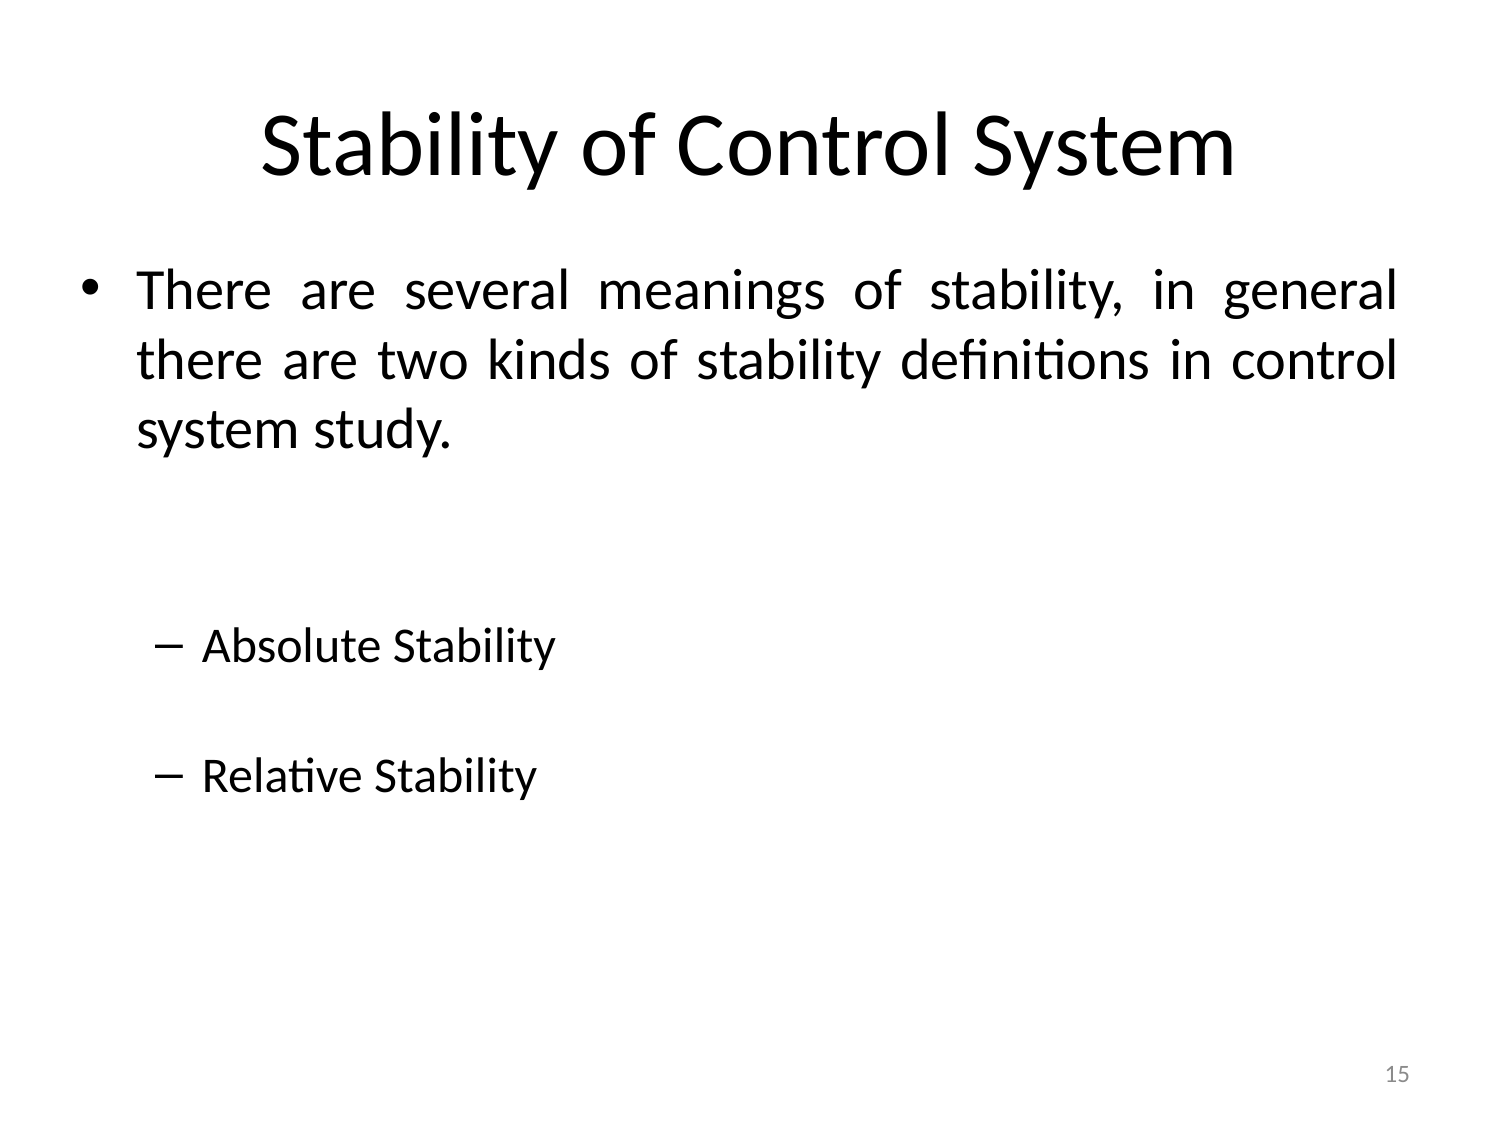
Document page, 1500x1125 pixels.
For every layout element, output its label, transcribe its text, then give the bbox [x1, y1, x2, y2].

title Stability of Control System [75, 45, 1425, 233]
list There are several meanings of stability, in general there are two kinds of stability definitions in control system study. Absolute Stability Relative Stability [64, 243, 1415, 988]
slide_number 15 [1074, 1042, 1425, 1103]
